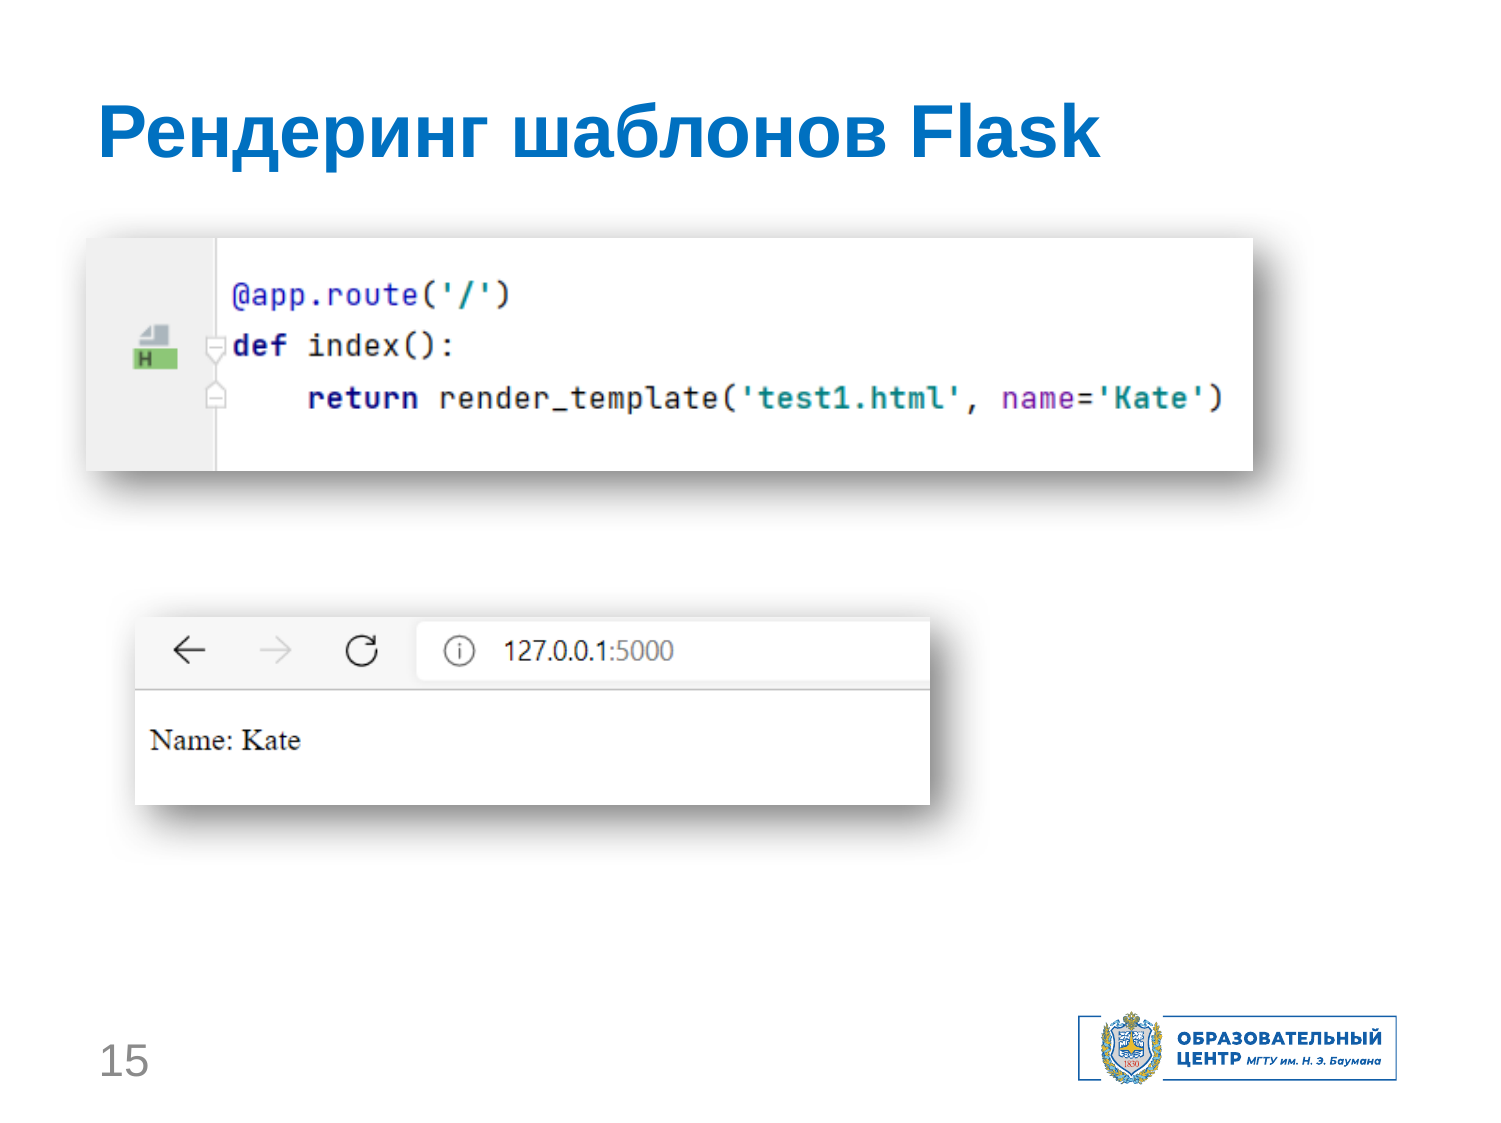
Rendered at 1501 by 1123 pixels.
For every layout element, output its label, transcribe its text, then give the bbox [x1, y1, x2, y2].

slide_number 15 [86, 1028, 186, 1088]
picture [135, 617, 930, 805]
text_box Рендеринг шаблонов Flask [84, 77, 1379, 180]
picture [86, 238, 1253, 471]
